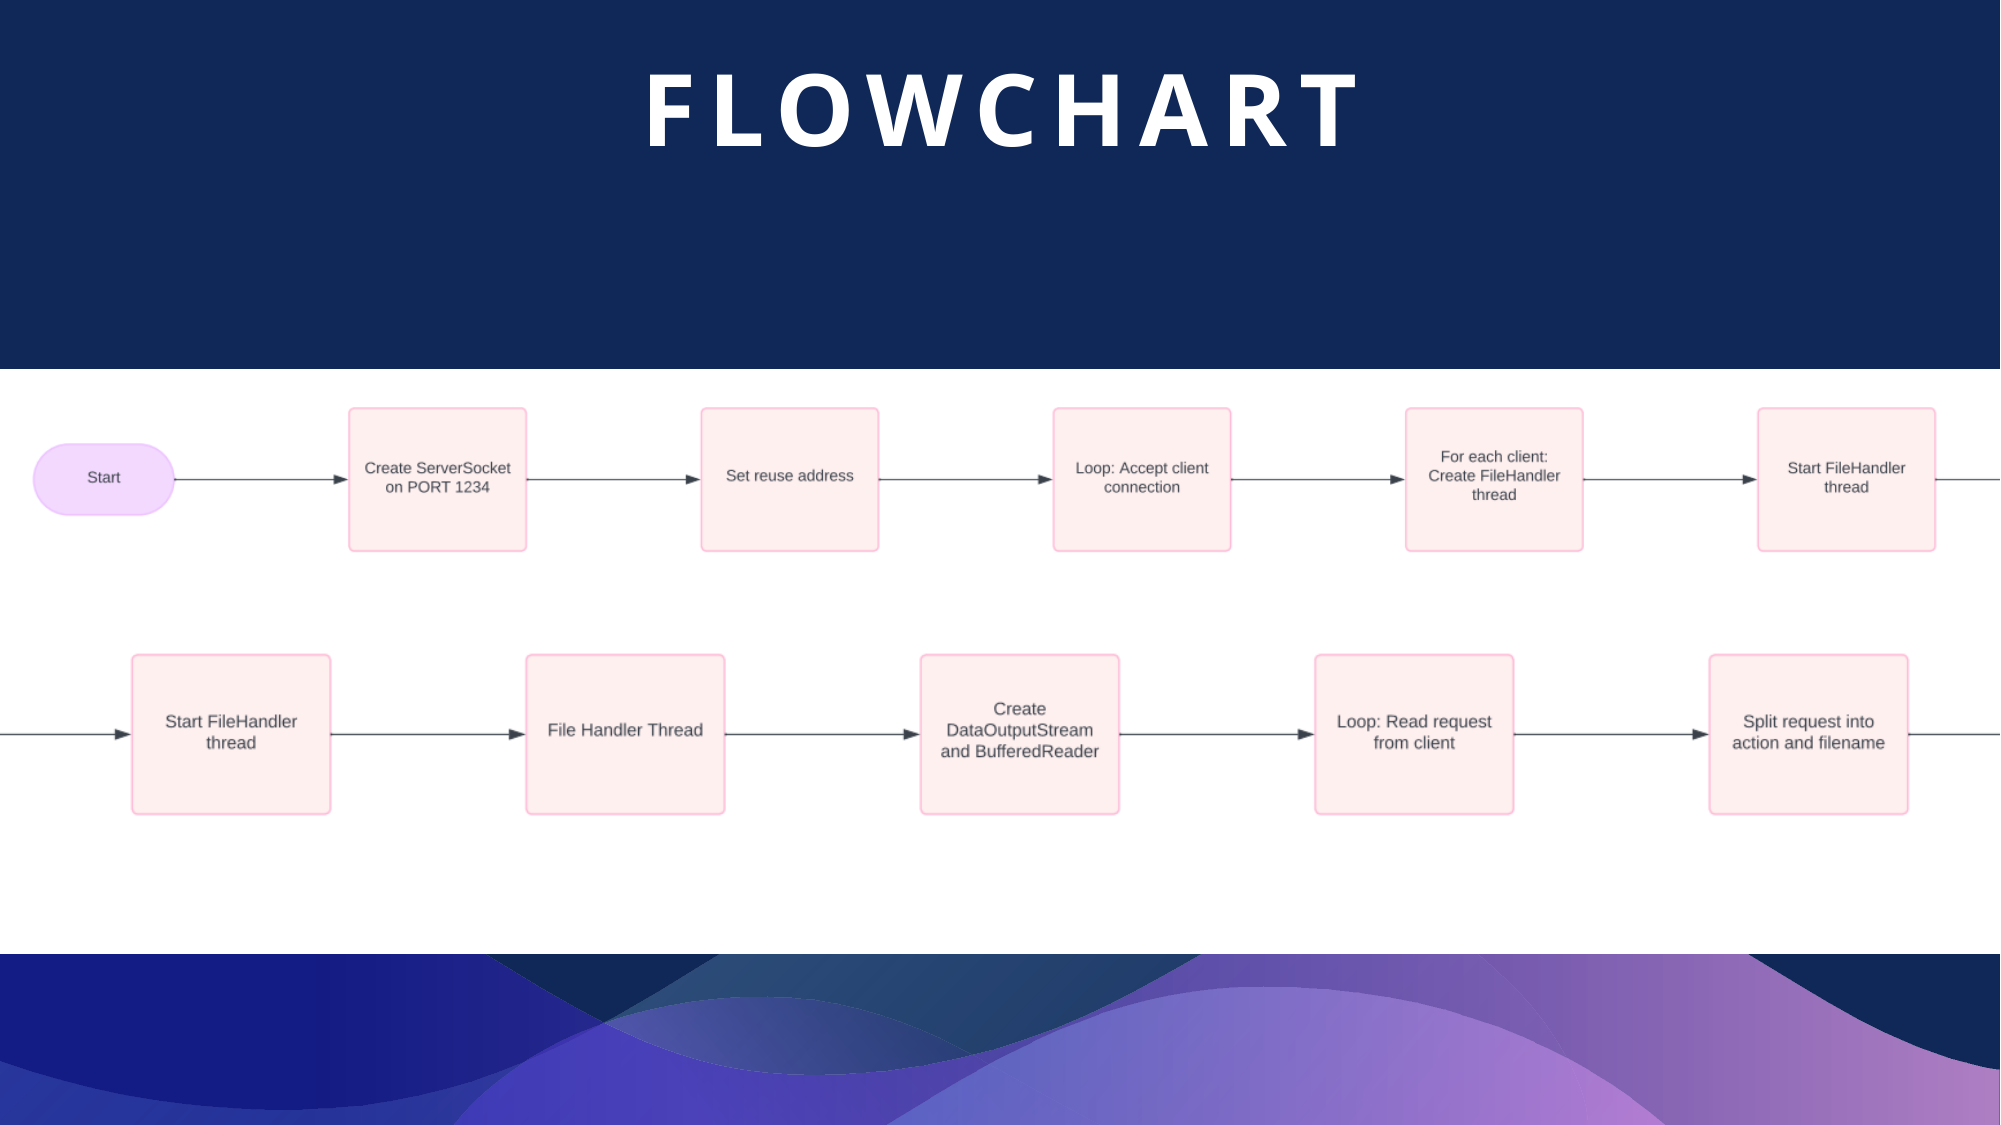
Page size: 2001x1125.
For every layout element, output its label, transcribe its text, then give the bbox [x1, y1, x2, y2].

picture [0, 369, 2000, 954]
title FLowCHARt [249, 0, 1750, 176]
